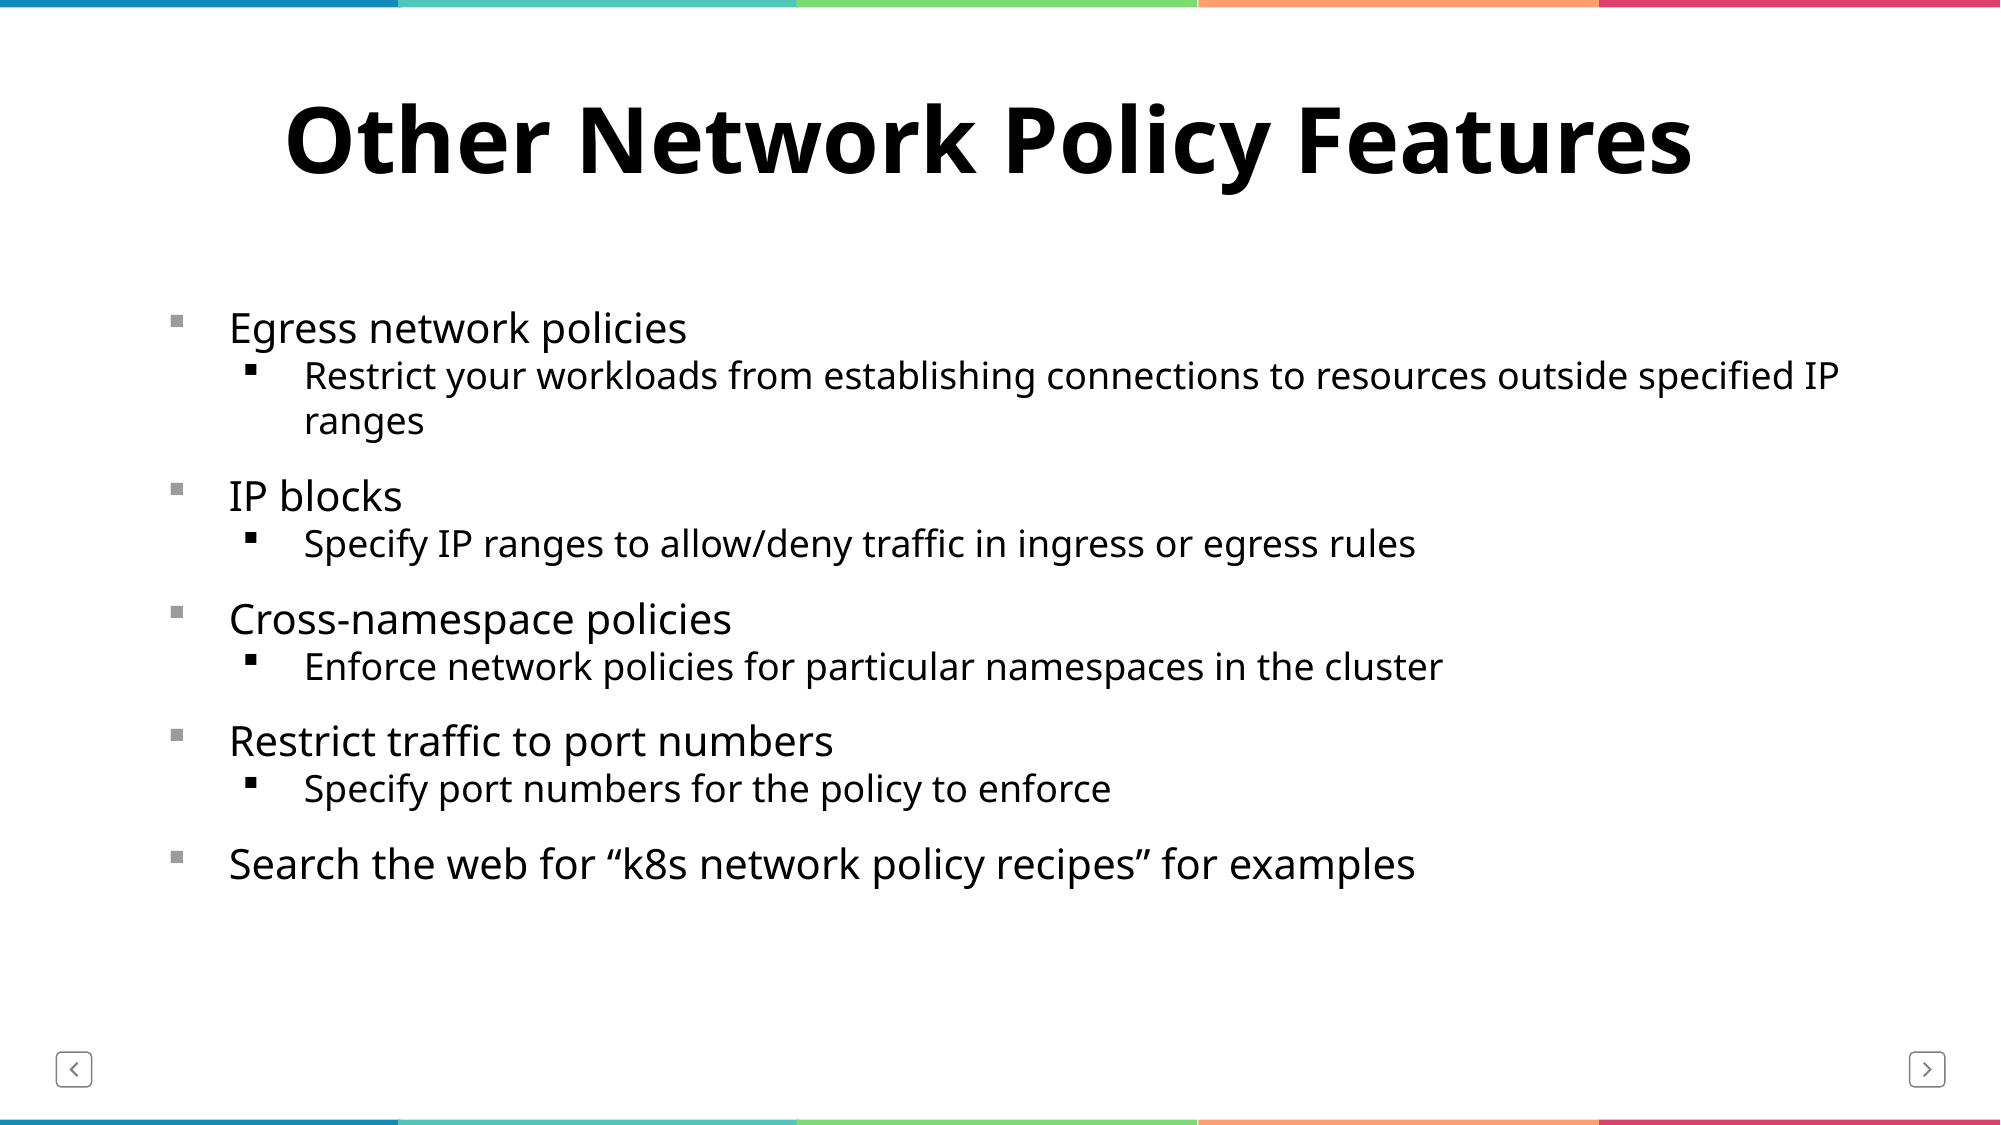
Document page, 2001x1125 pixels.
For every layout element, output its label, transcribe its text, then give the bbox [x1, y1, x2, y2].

title Other Network Policy Features [138, 68, 1864, 219]
list Egress network policies Restrict your workloads from establishing connections to resources outside specified IP ranges IP blocks Specify IP ranges to allow/deny traffic in ingress or egress rules Cross-namespace policies Enforce network policies for particular namespaces in the cluster Restrict traffic to port numbers Specify port numbers for the policy to enforce Search the web for “k8s network policy recipes” for examples [138, 294, 1864, 965]
